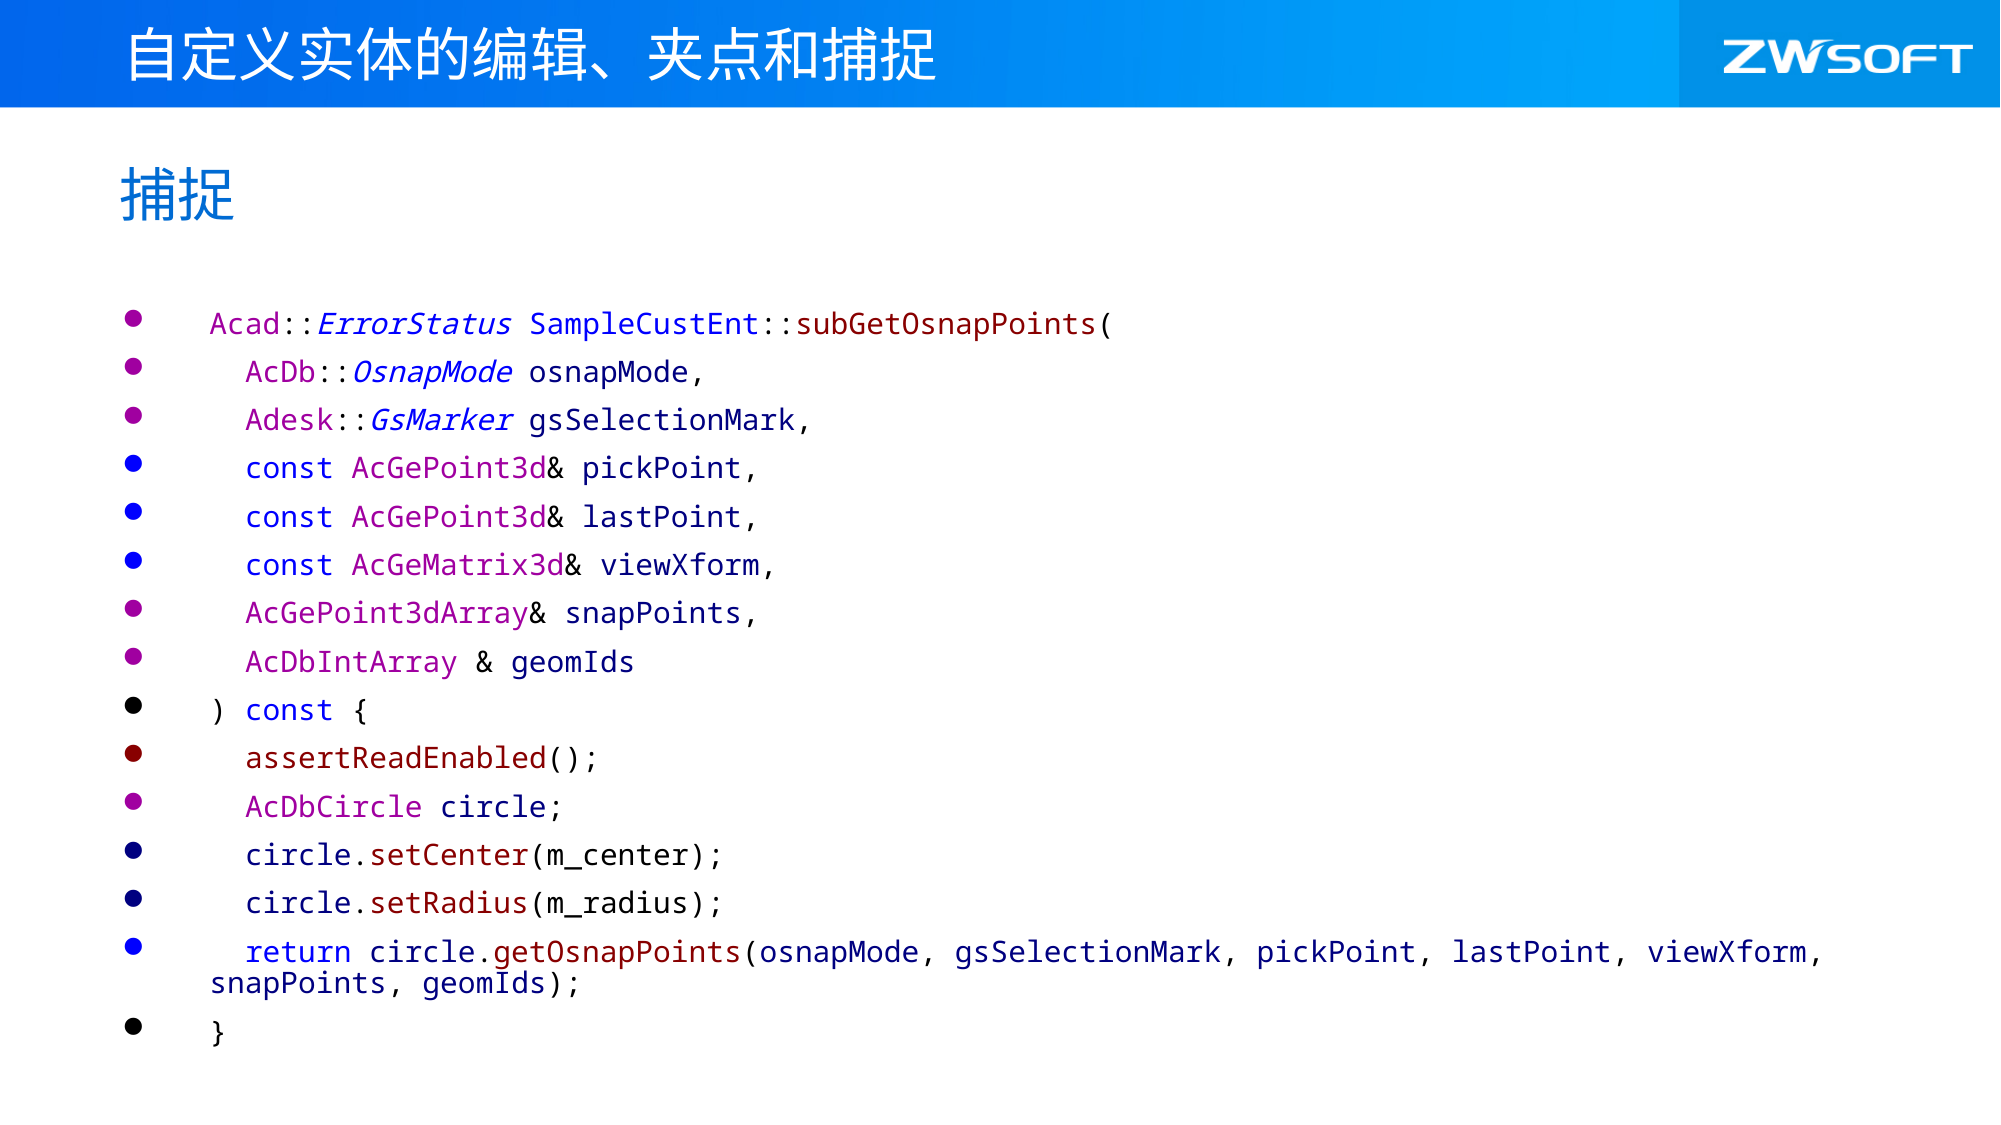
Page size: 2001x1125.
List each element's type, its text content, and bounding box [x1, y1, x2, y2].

title 捕捉 [104, 158, 1893, 238]
list Acad::ErrorStatus SampleCustEnt::subGetOsnapPoints( AcDb::OsnapMode osnapMode, Adesk::GsMarker gsSelectionMark, const AcGePoint3d& pickPoint, const AcGePoint3d& lastPoint, const AcGeMatrix3d& viewXform, AcGePoint3dArray& snapPoints, AcDbIntArray & geomIds ) const { assertReadEnabled(); AcDbCircle circle; circle.setCenter(m_center); circle.setRadius(m_radius); return circle.getOsnapPoints(osnapMode, gsSelectionMark, pickPoint, lastPoint, viewXform, snapPoints, geomIds); } [107, 301, 1893, 1061]
list 自定义实体的编辑、夹点和捕捉 [107, 18, 963, 97]
picture [0, 0, 2000, 1125]
